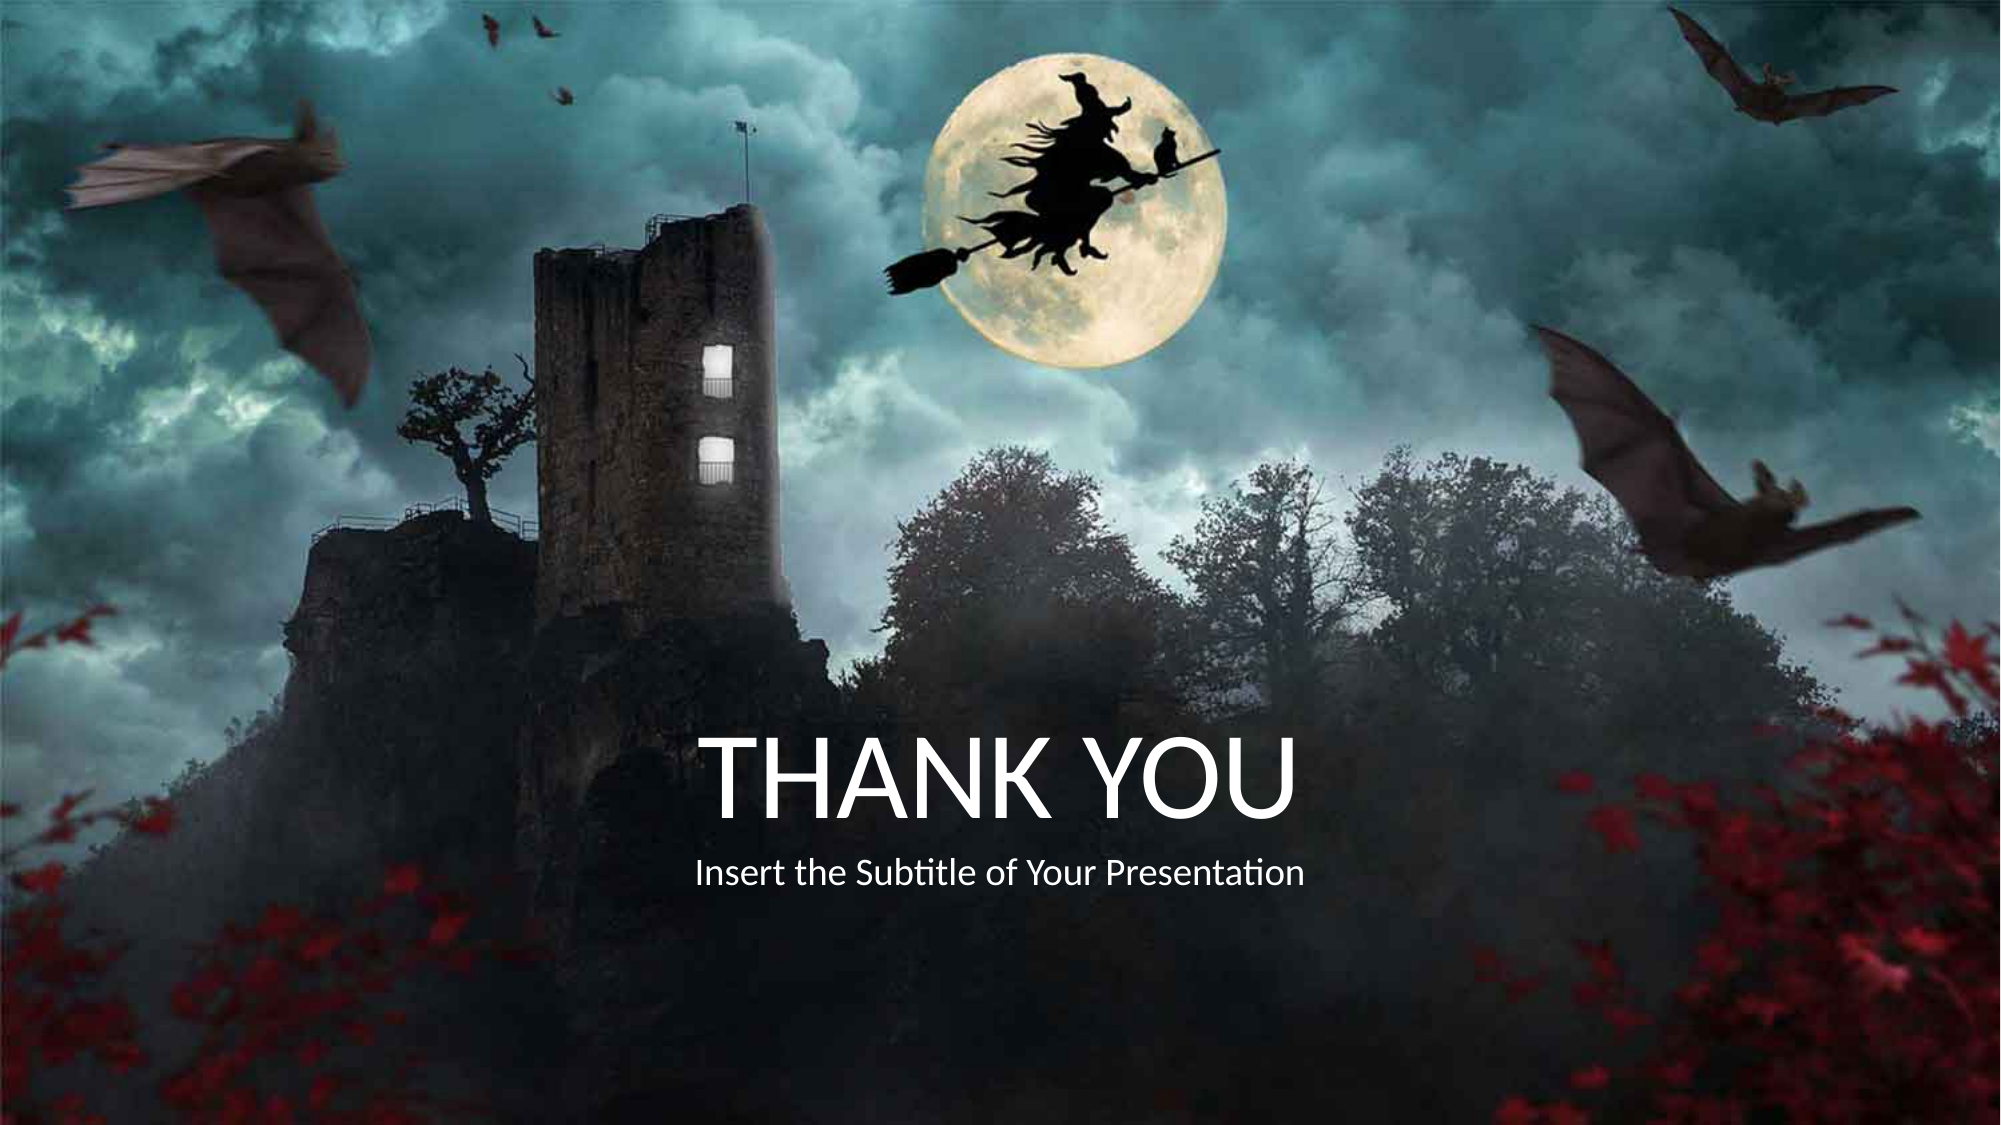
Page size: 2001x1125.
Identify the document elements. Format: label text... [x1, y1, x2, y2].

text_box Insert the Subtitle of Your Presentation [0, 839, 2000, 901]
picture [0, 0, 2001, 1125]
text_box THANK YOU [0, 685, 2000, 839]
